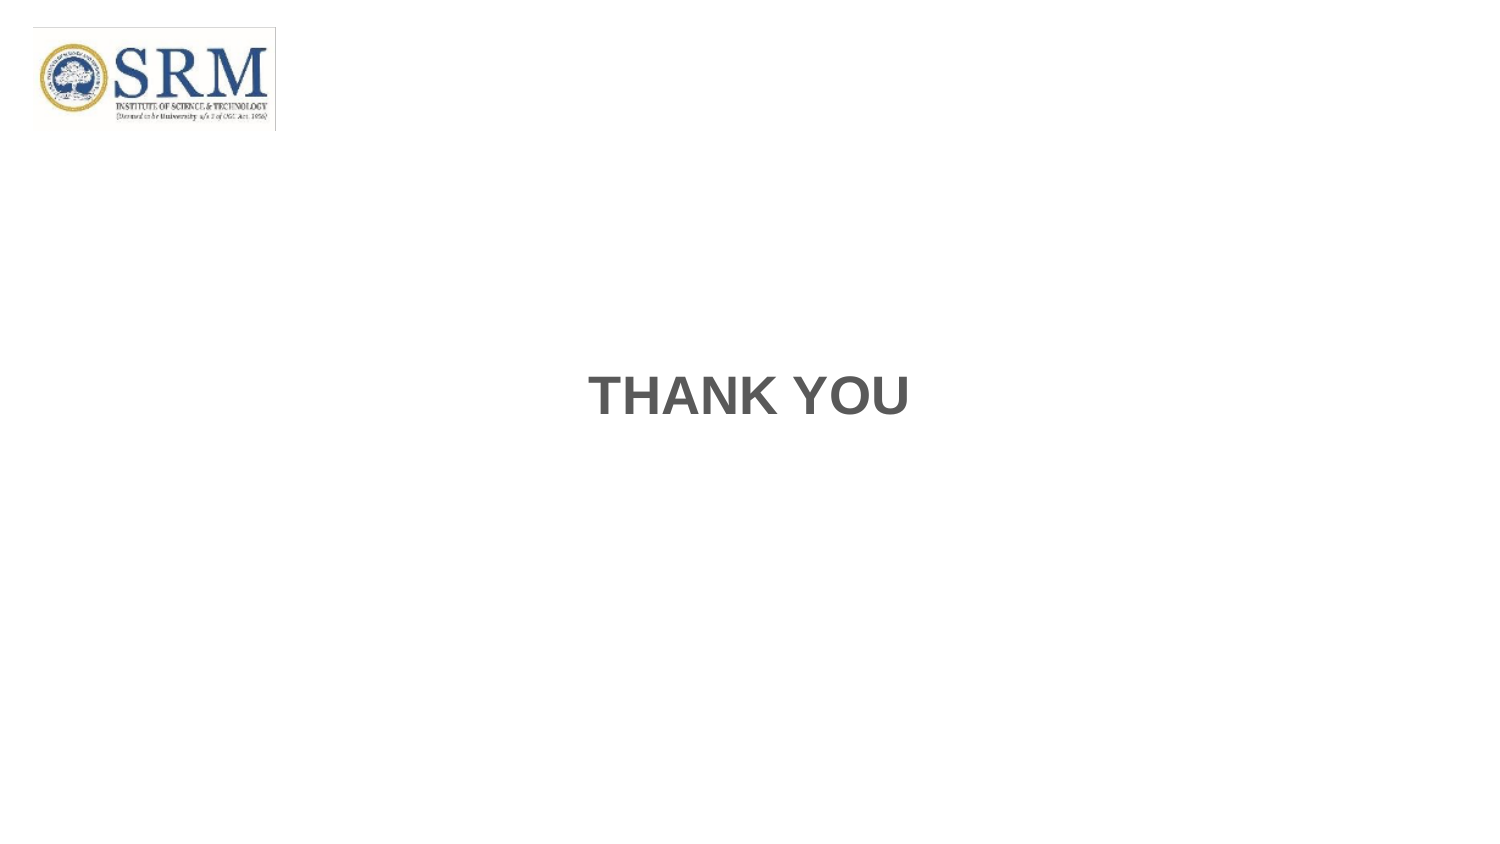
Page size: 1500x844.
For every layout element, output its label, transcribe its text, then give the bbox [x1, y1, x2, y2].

list THANK YOU [51, 189, 1449, 750]
picture [32, 25, 277, 132]
